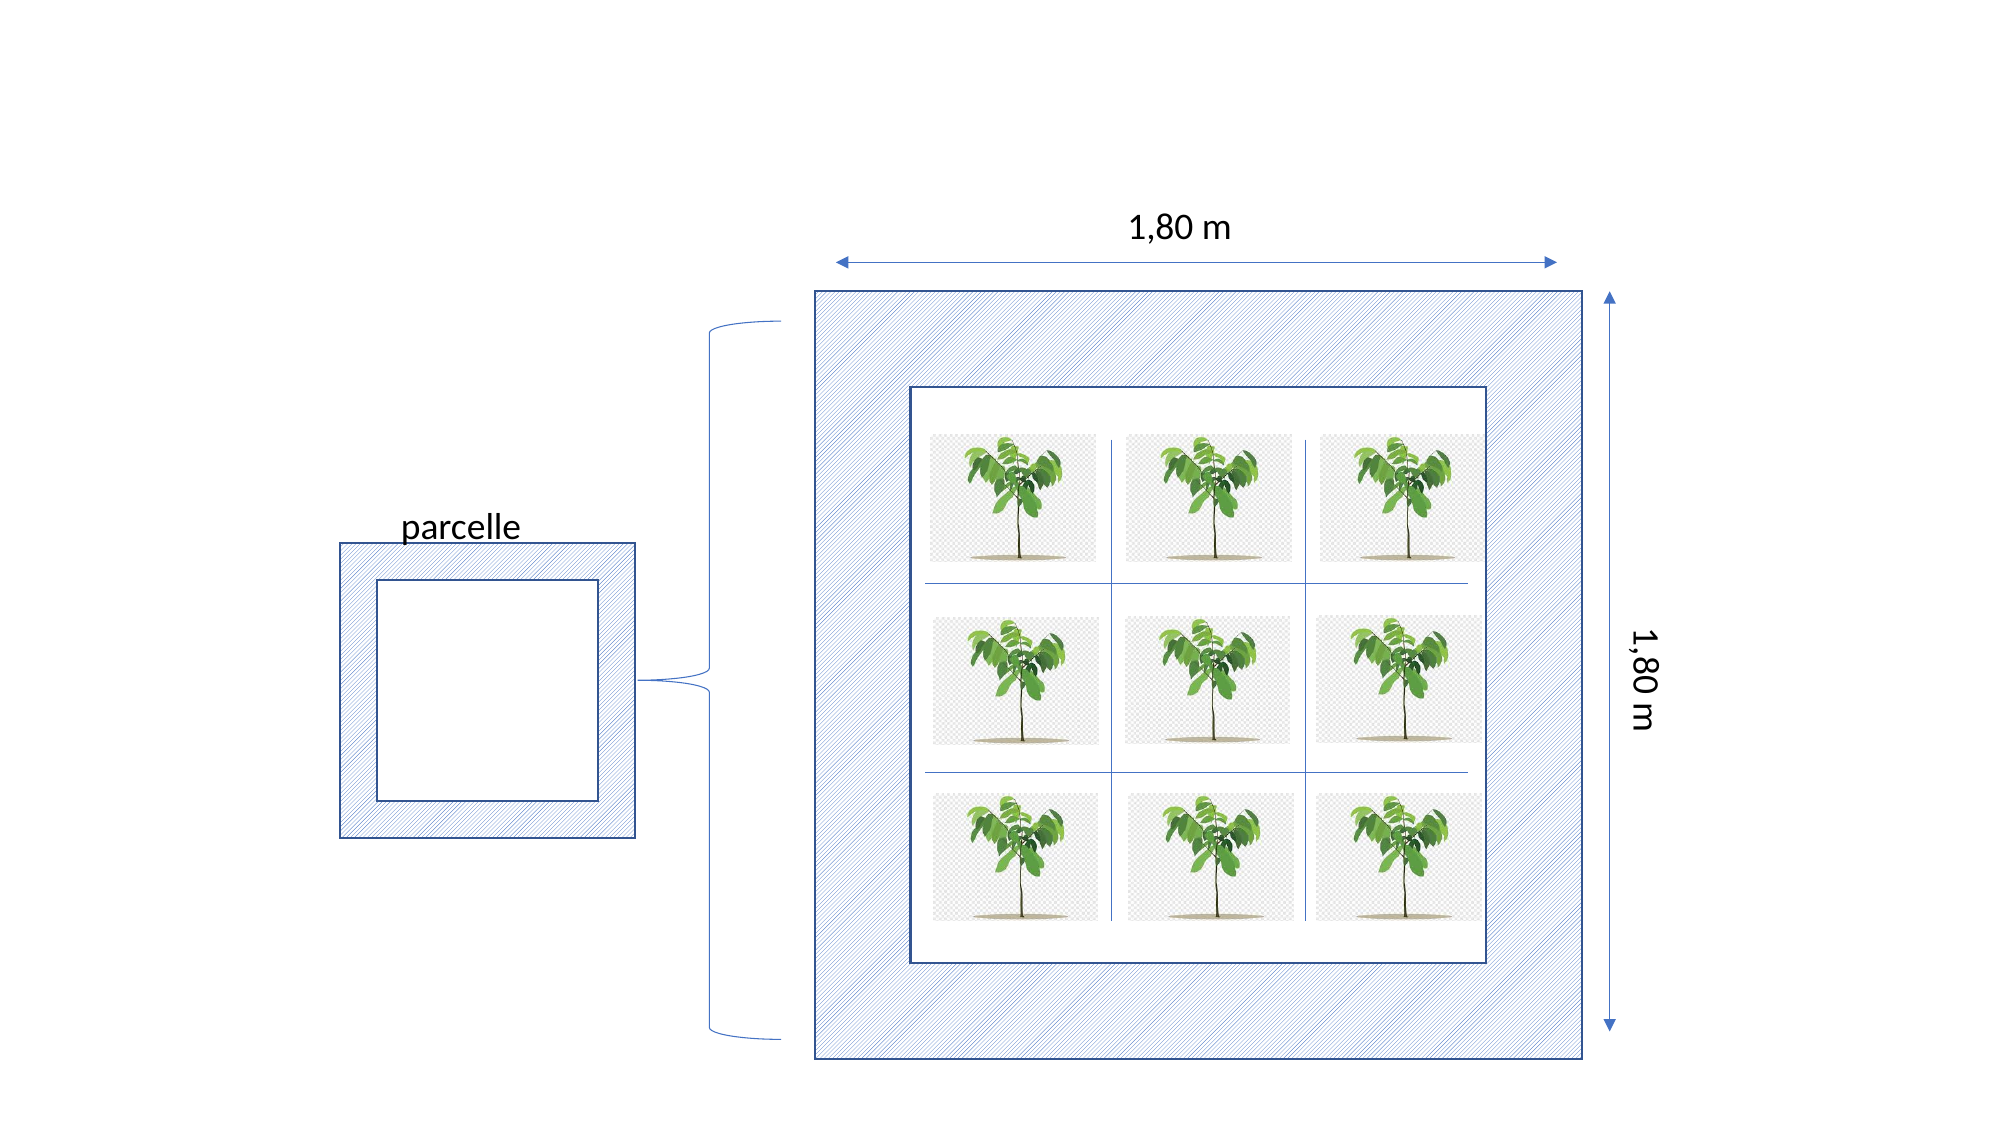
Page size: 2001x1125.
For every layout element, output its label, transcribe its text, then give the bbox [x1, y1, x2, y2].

picture [1316, 615, 1482, 743]
text_box [637, 320, 782, 1040]
picture [933, 617, 1099, 745]
text_box [814, 290, 1583, 1060]
picture [1125, 616, 1290, 744]
text_box 1,80 m [1618, 613, 1679, 748]
text_box 1,80 m [1112, 194, 1248, 255]
picture [933, 793, 1098, 921]
picture [930, 434, 1096, 562]
text_box parcelle [386, 494, 537, 555]
text_box [339, 542, 636, 839]
picture [1128, 793, 1294, 921]
picture [1316, 793, 1482, 921]
picture [1319, 434, 1485, 562]
picture [1126, 434, 1292, 562]
